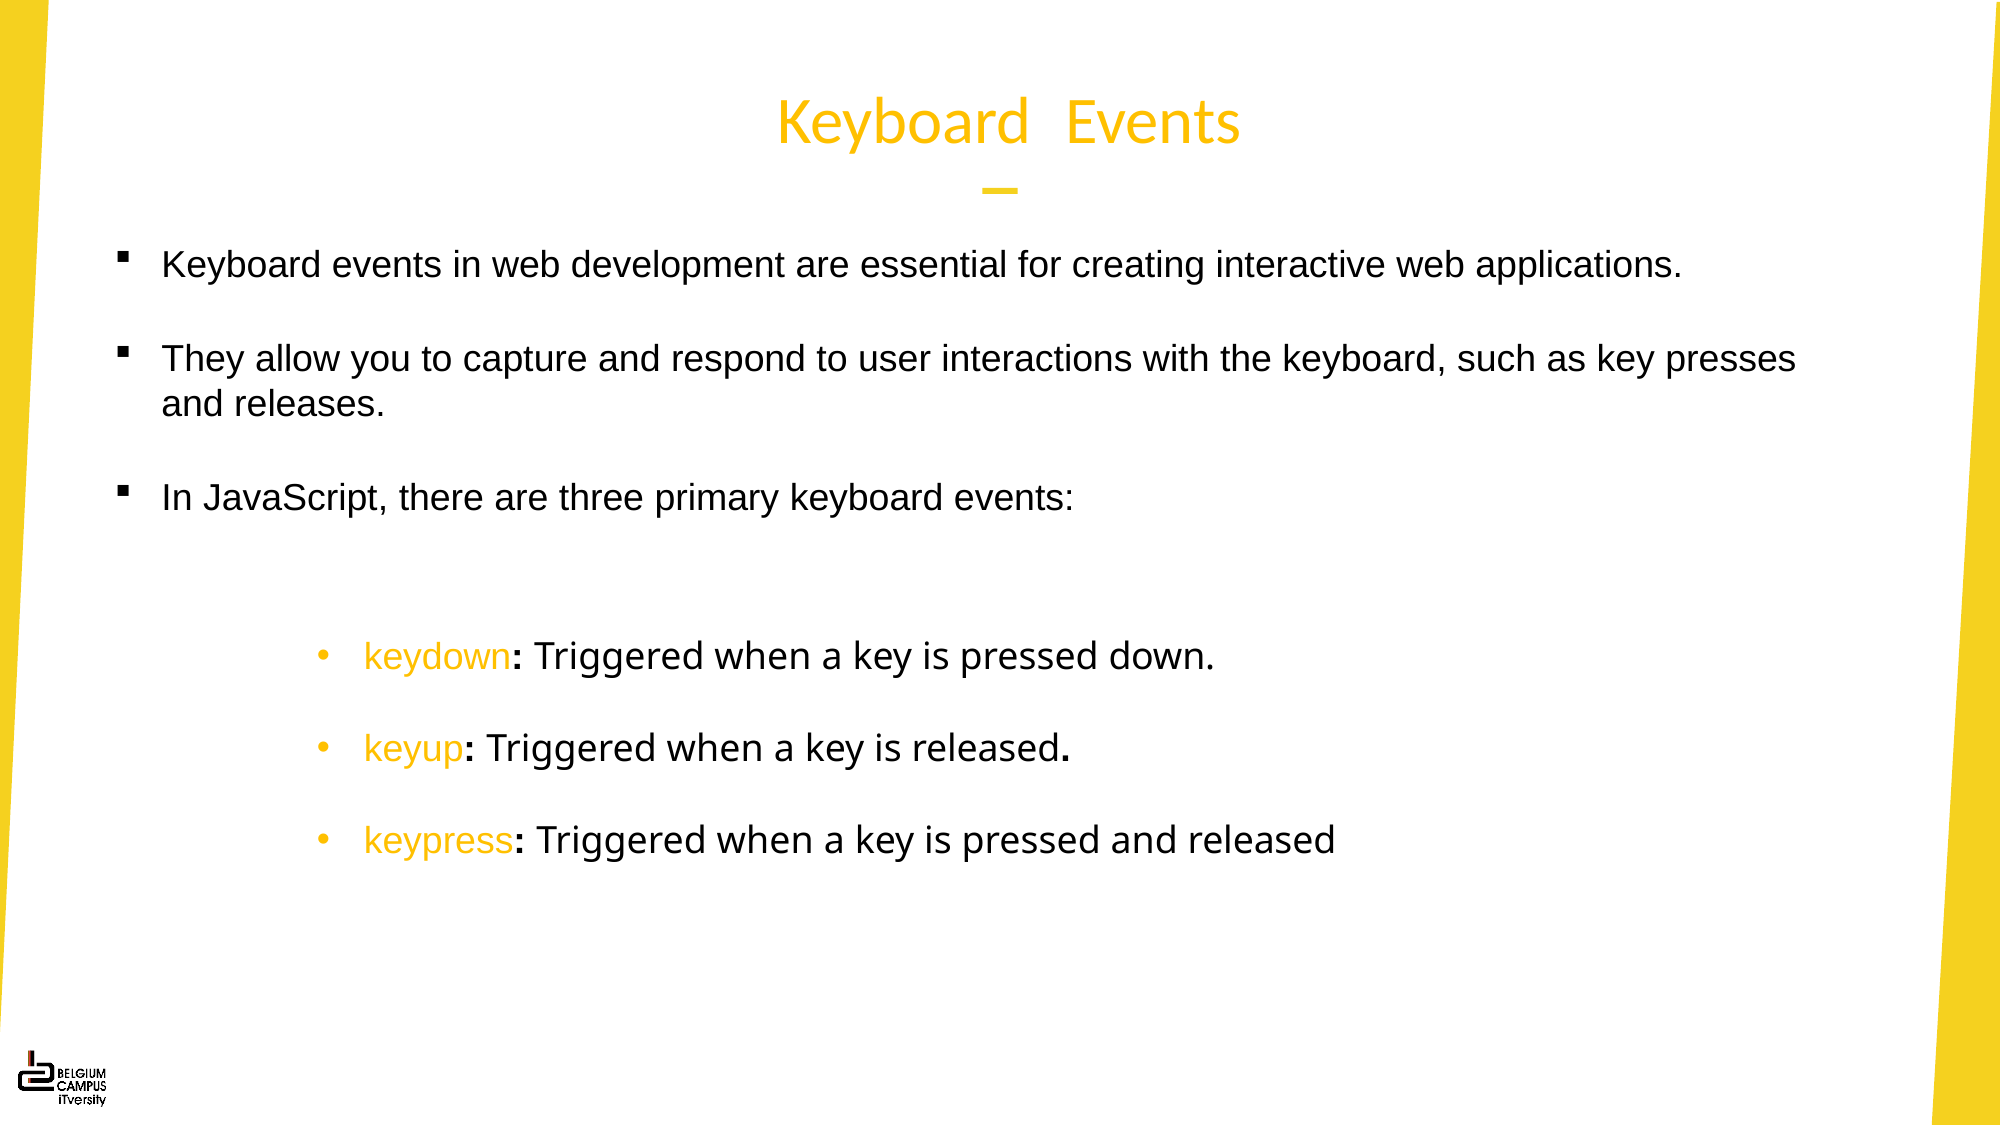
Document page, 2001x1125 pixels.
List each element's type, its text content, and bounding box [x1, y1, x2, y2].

title Keyboard Events [774, 75, 1245, 237]
text_box keydown: Triggered when a key is pressed down. keyup: Triggered when a key is released. keypress: Triggered when a key is pressed and released [299, 624, 1788, 869]
picture [18, 1050, 106, 1107]
text_box Keyboard events in web development are essential for creating interactive web applications. They allow you to capture and respond to user interactions with the keyboard, such as key presses and releases. In JavaScript, there are three primary keyboard events: [112, 237, 1860, 565]
